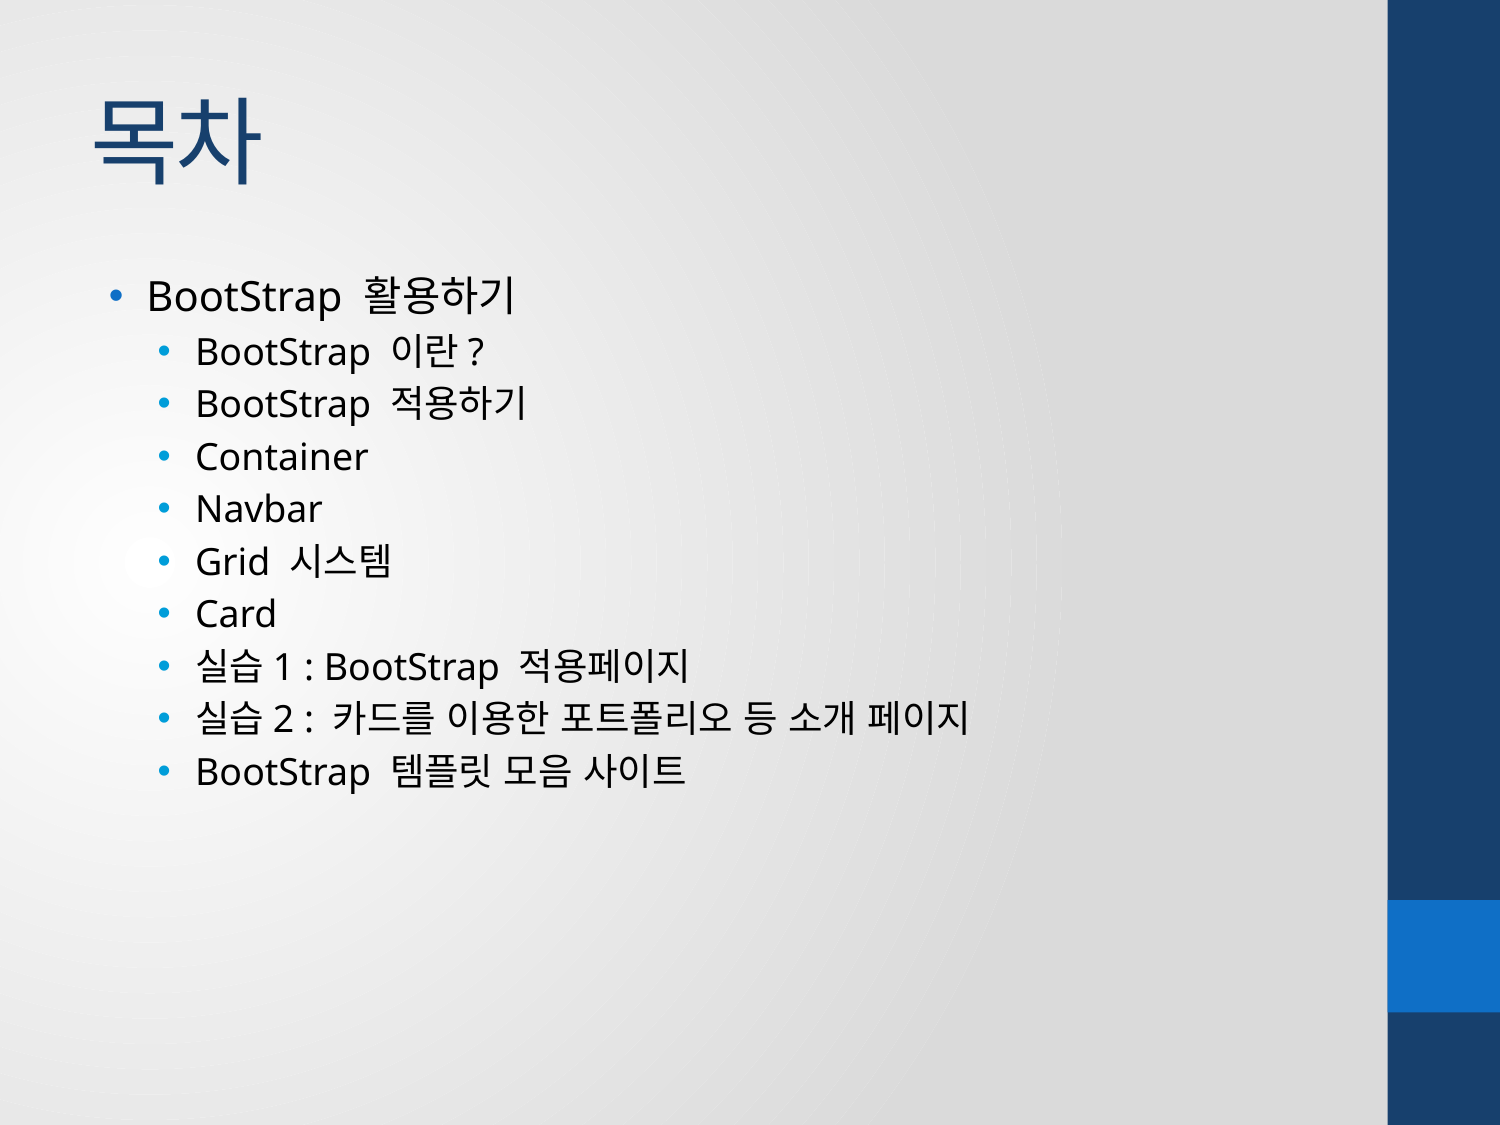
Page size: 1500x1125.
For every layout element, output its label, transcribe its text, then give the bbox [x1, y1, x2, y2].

title 목차 [75, 45, 1325, 233]
list BootStrap 활용하기 BootStrap 이란? BootStrap 적용하기 Container Navbar Grid 시스템 Card 실습1 : BootStrap 적용페이지 실습2 : 카드를 이용한 포트폴리오 등 소개 페이지 BootStrap 템플릿 모음 사이트 [75, 262, 1341, 1050]
